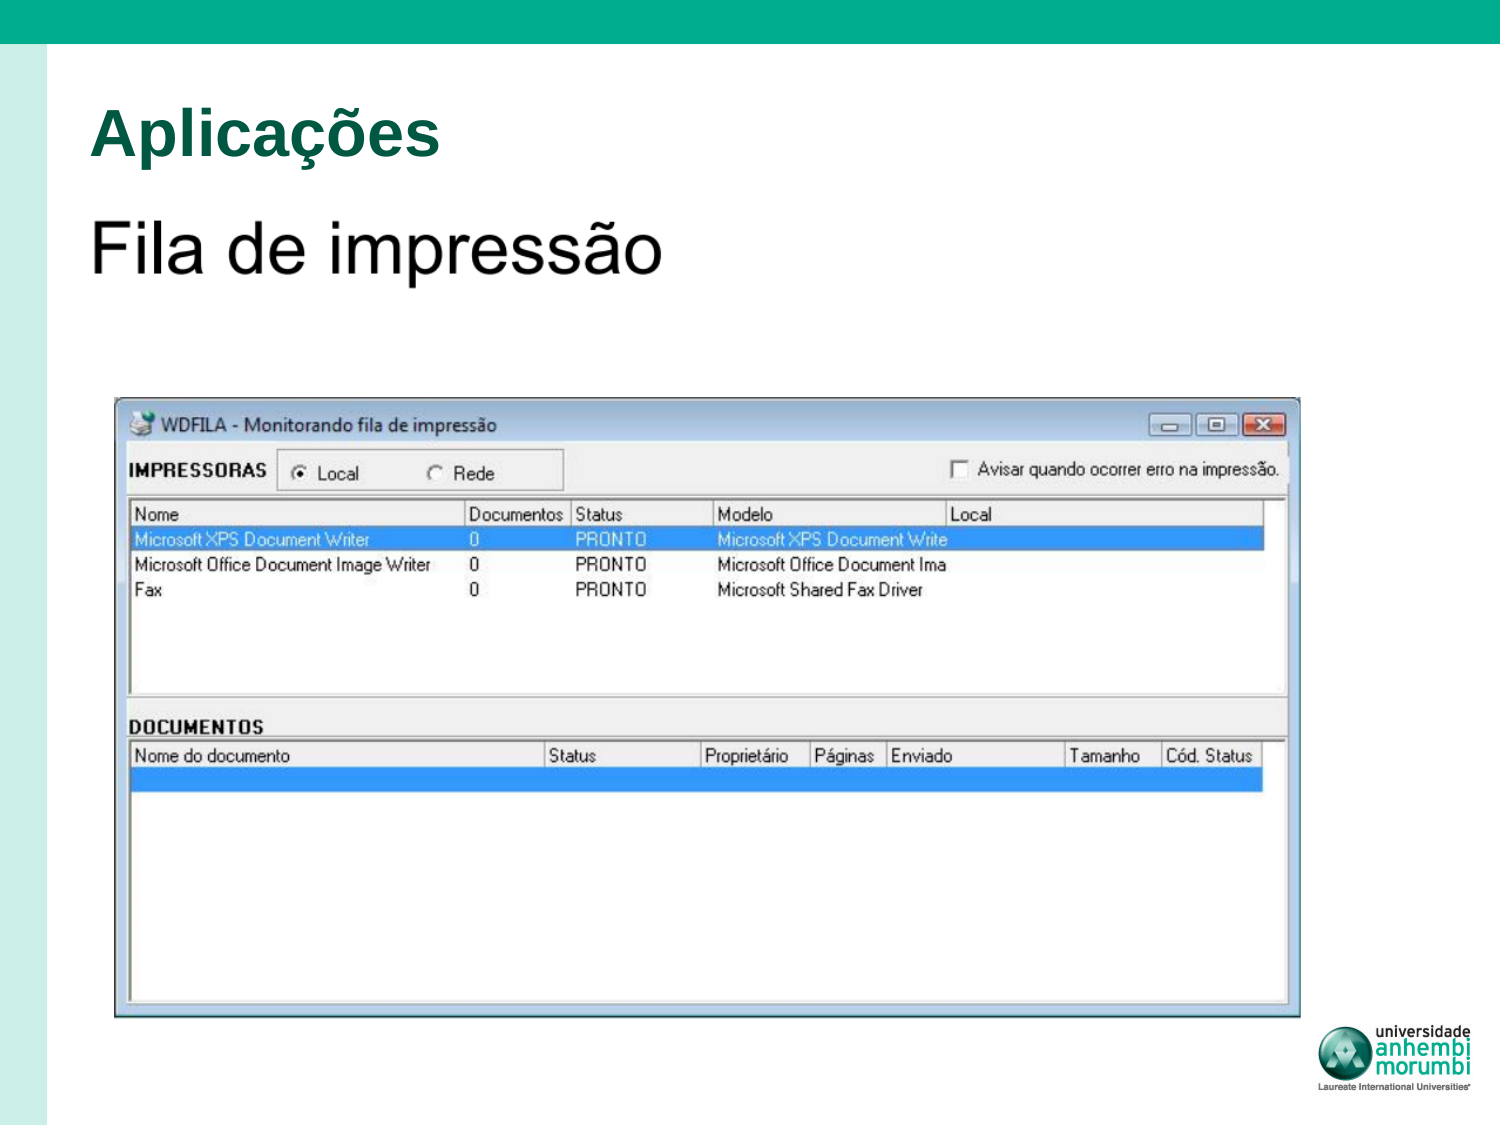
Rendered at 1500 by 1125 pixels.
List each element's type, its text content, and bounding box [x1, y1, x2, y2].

title Aplicações [75, 82, 1425, 233]
picture [0, 0, 1500, 1125]
